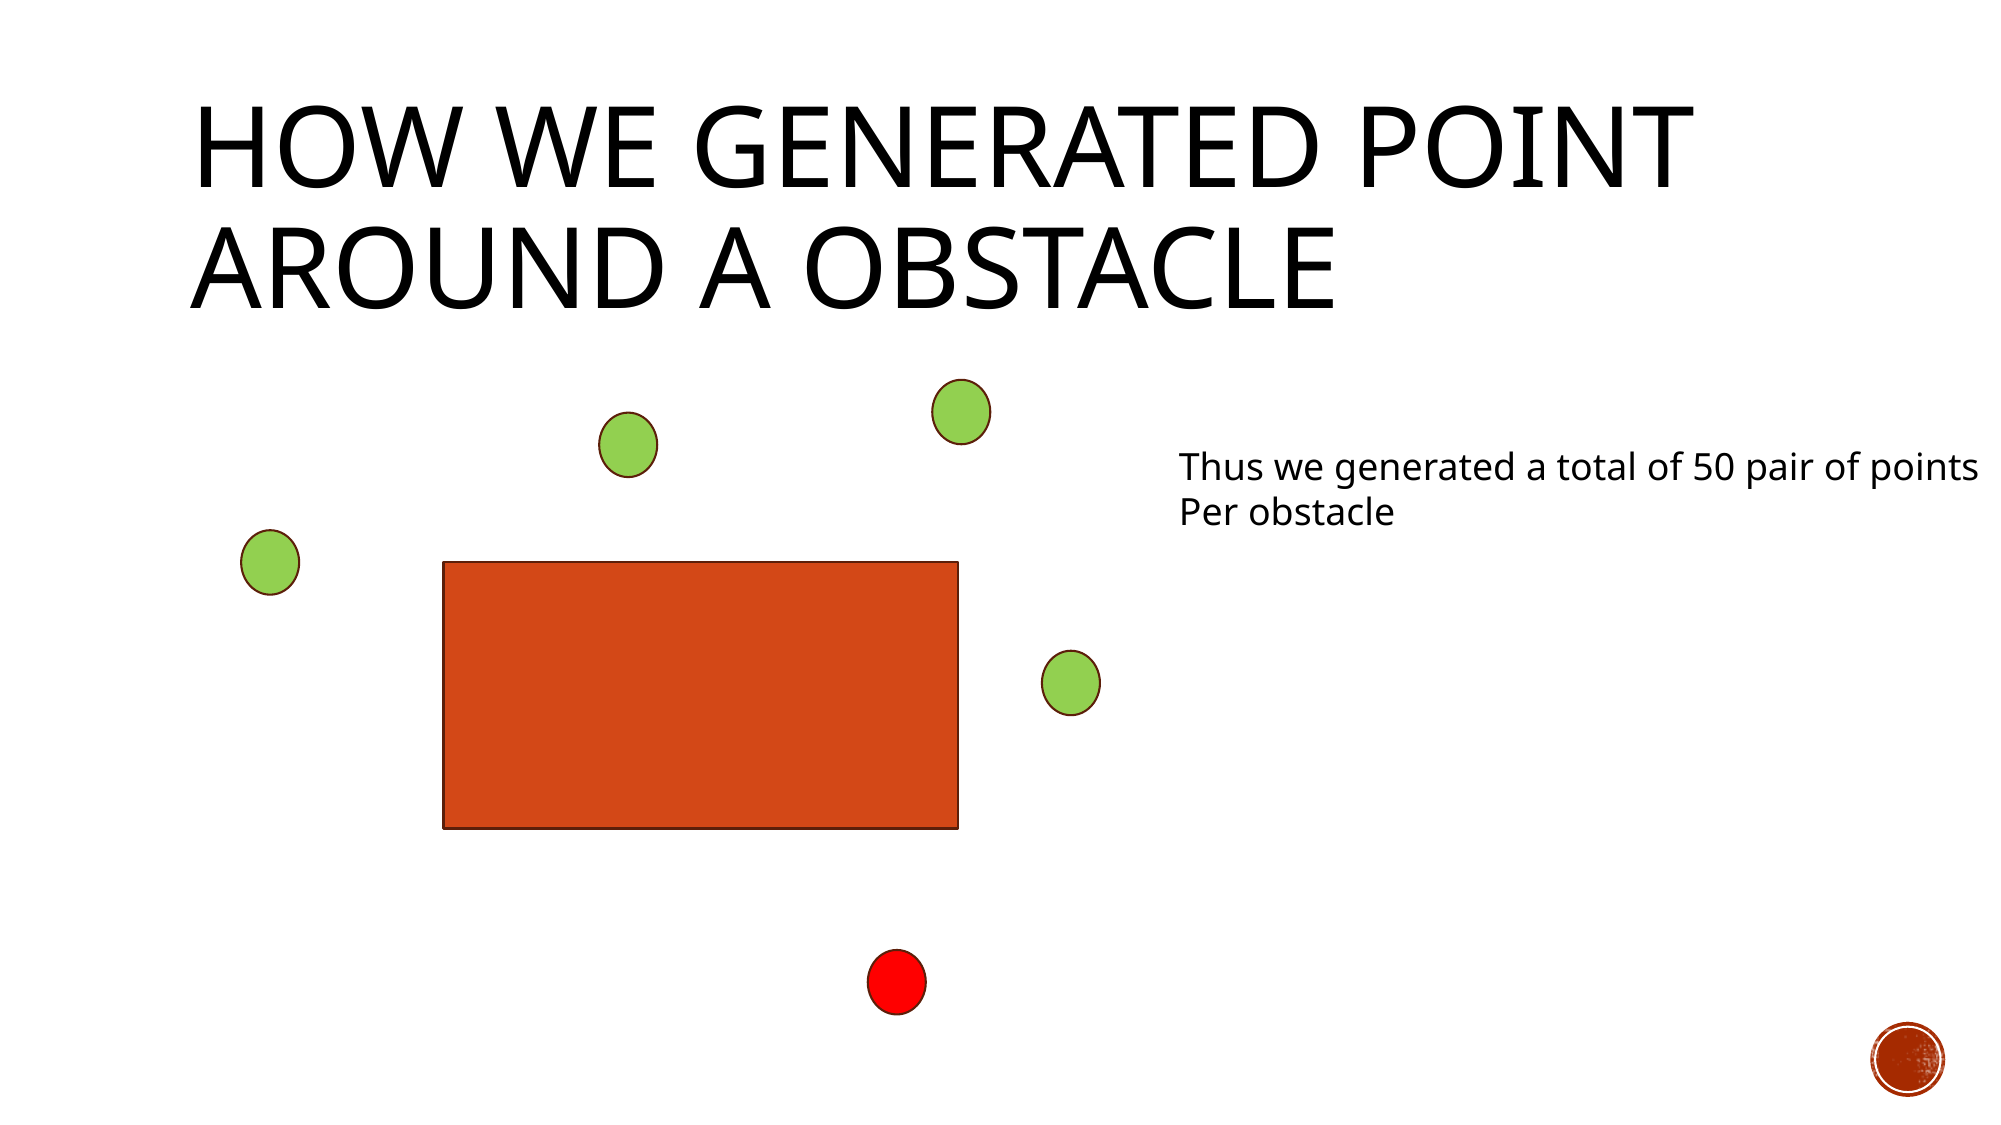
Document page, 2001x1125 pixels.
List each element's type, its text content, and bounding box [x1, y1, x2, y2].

text_box [1040, 649, 1101, 717]
text_box [598, 411, 659, 479]
text_box [866, 948, 927, 1016]
text_box [240, 529, 301, 596]
table_cell 0.9795 [1870, 1021, 1946, 1097]
title How we generated point around a obstacle [175, 79, 1826, 344]
text_box [931, 378, 992, 446]
text_box Thus we generated a total of 50 pair of points Per obstacle [1164, 435, 1996, 541]
text_box [442, 561, 959, 830]
